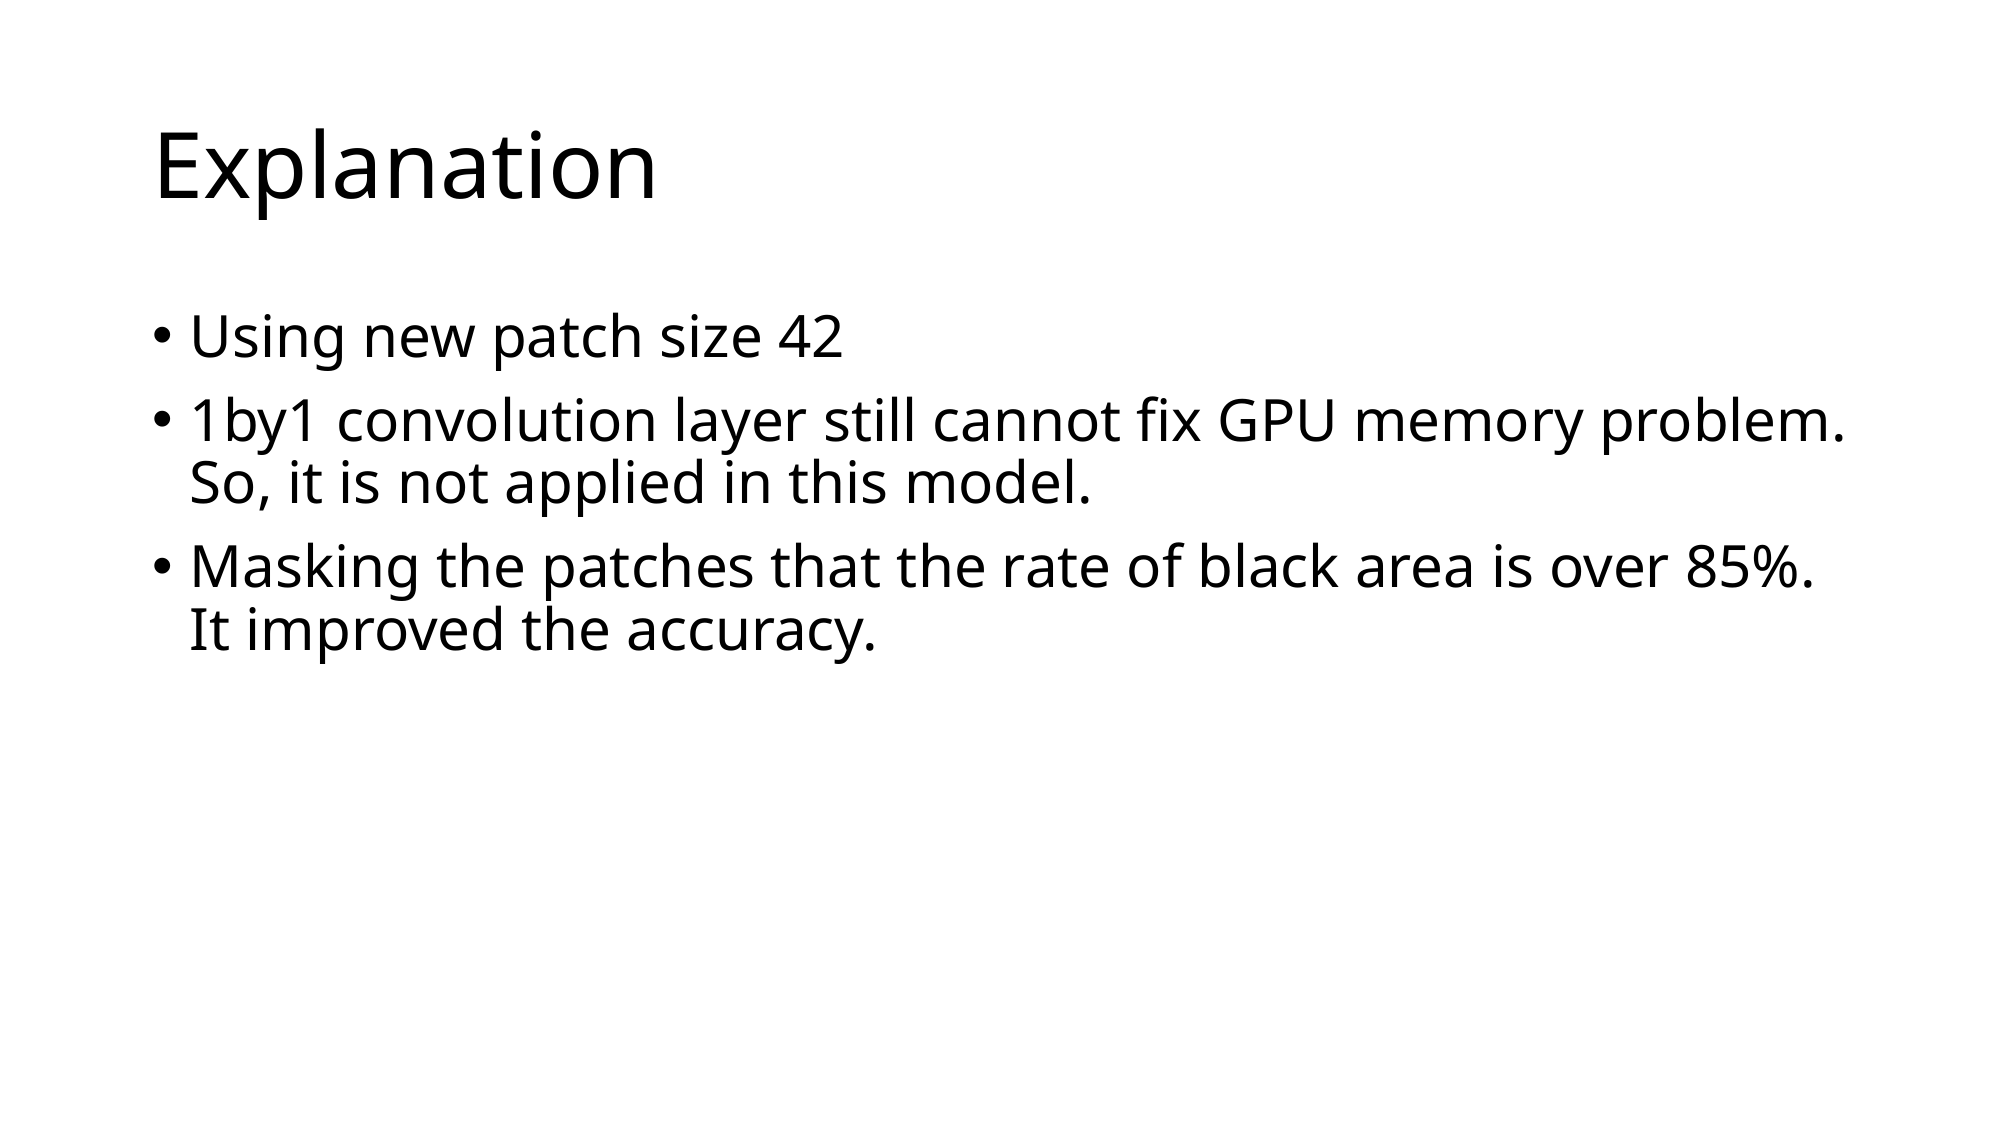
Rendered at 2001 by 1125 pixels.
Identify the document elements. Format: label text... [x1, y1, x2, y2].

title Explanation [137, 59, 1863, 278]
list Using new patch size 42 1by1 convolution layer still cannot fix GPU memory problem. So, it is not applied in this model. Masking the patches that the rate of black area is over 85%. It improved the accuracy. [137, 299, 1863, 1014]
